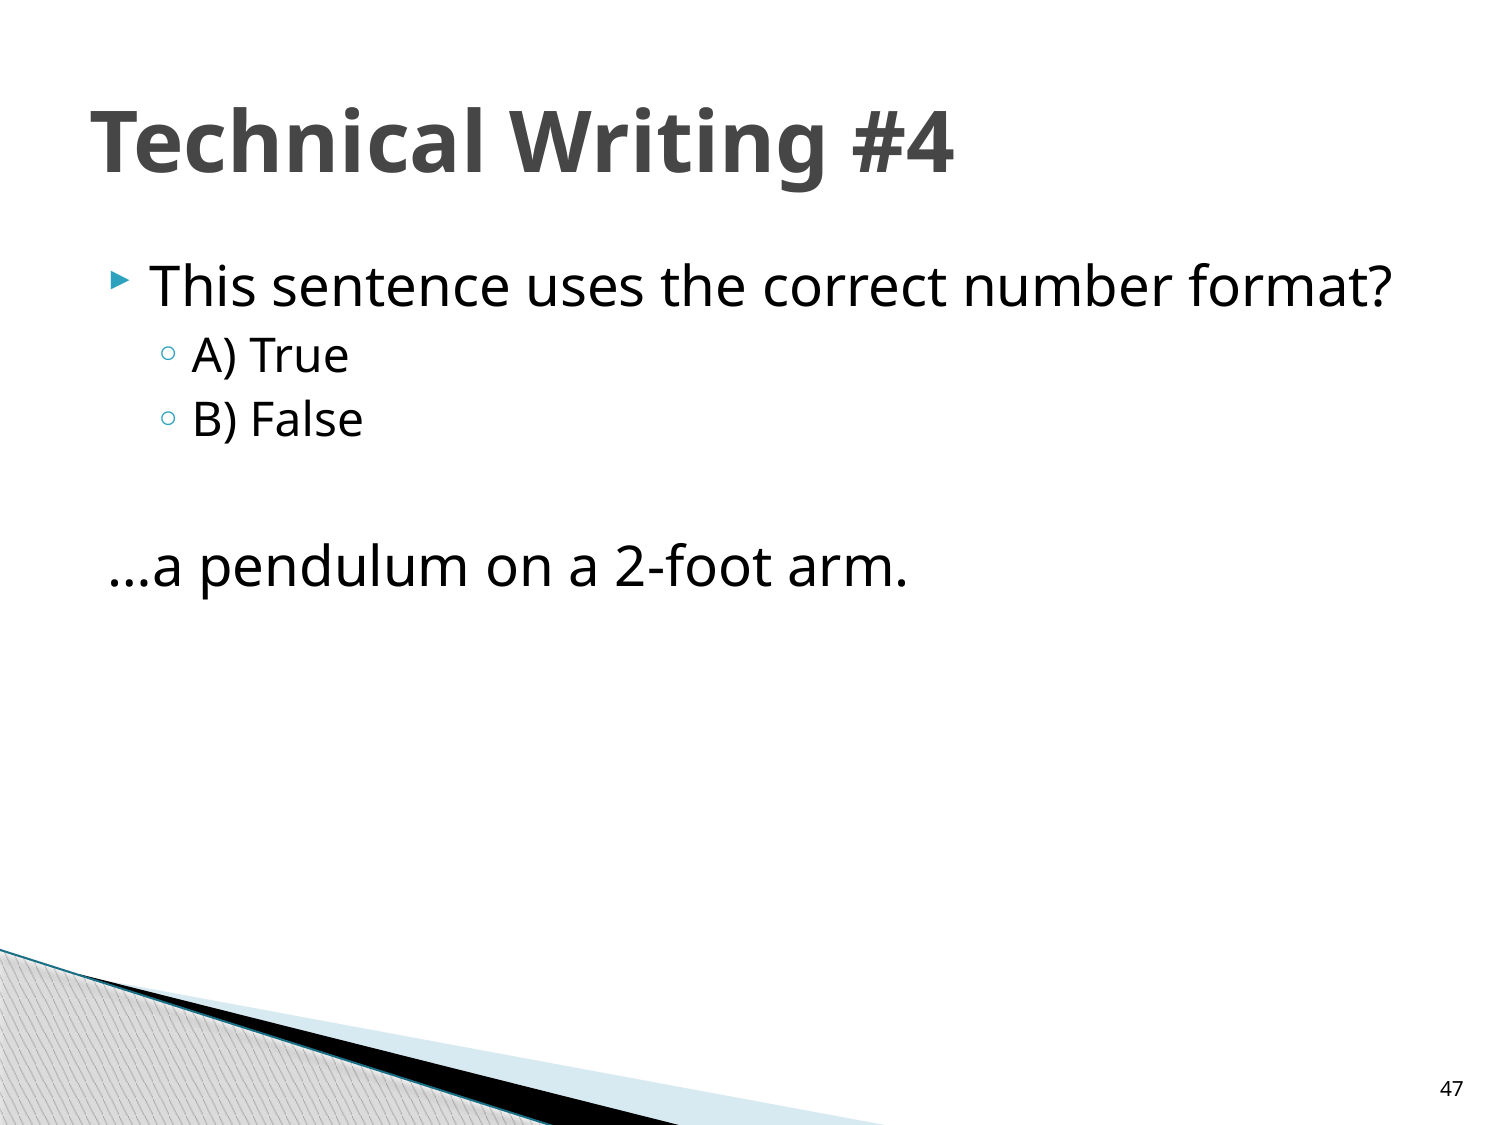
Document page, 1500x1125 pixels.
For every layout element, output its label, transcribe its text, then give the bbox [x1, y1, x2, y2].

slide_number 47 [1418, 1051, 1479, 1112]
title Technical Writing #4 [75, 45, 1425, 233]
list This sentence uses the correct number format? A) True B) False …a pendulum on a 2-foot arm. [75, 243, 1425, 986]
